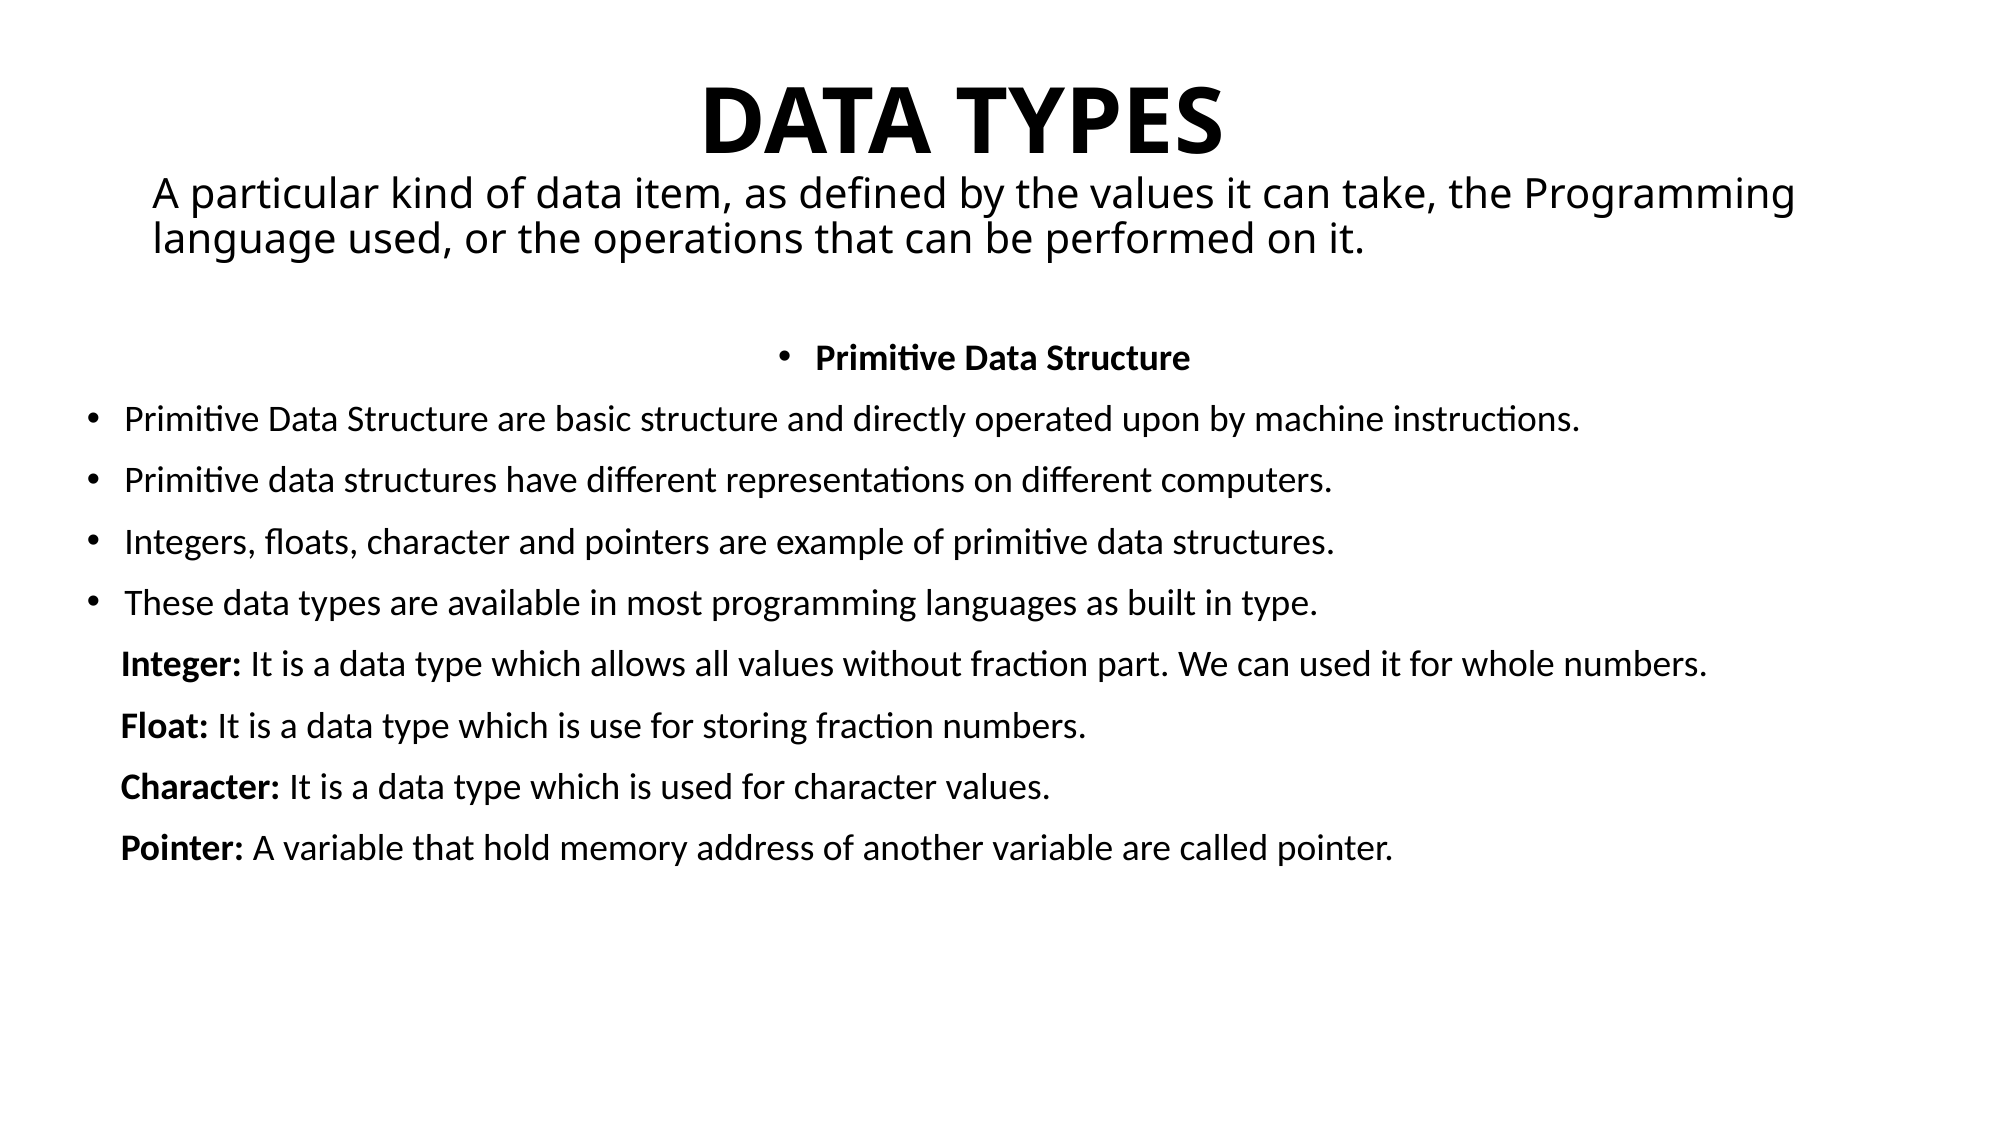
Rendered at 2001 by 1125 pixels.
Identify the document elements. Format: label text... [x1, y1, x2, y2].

title DATA TYPES A particular kind of data item, as defined by the values it can take, the Programming language used, or the operations that can be performed on it. [137, 59, 1863, 278]
list Primitive Data Structure Primitive Data Structure are basic structure and directly operated upon by machine instructions. Primitive data structures have different representations on different computers. Integers, floats, character and pointers are example of primitive data structures. These data types are available in most programming languages as built in type. Integer: It is a data type which allows all values without fraction part. We can used it for whole numbers. Float: It is a data type which is use for storing fraction numbers. Character: It is a data type which is used for character values. Pointer: A variable that hold memory address of another variable are called pointer. [71, 330, 1907, 1041]
